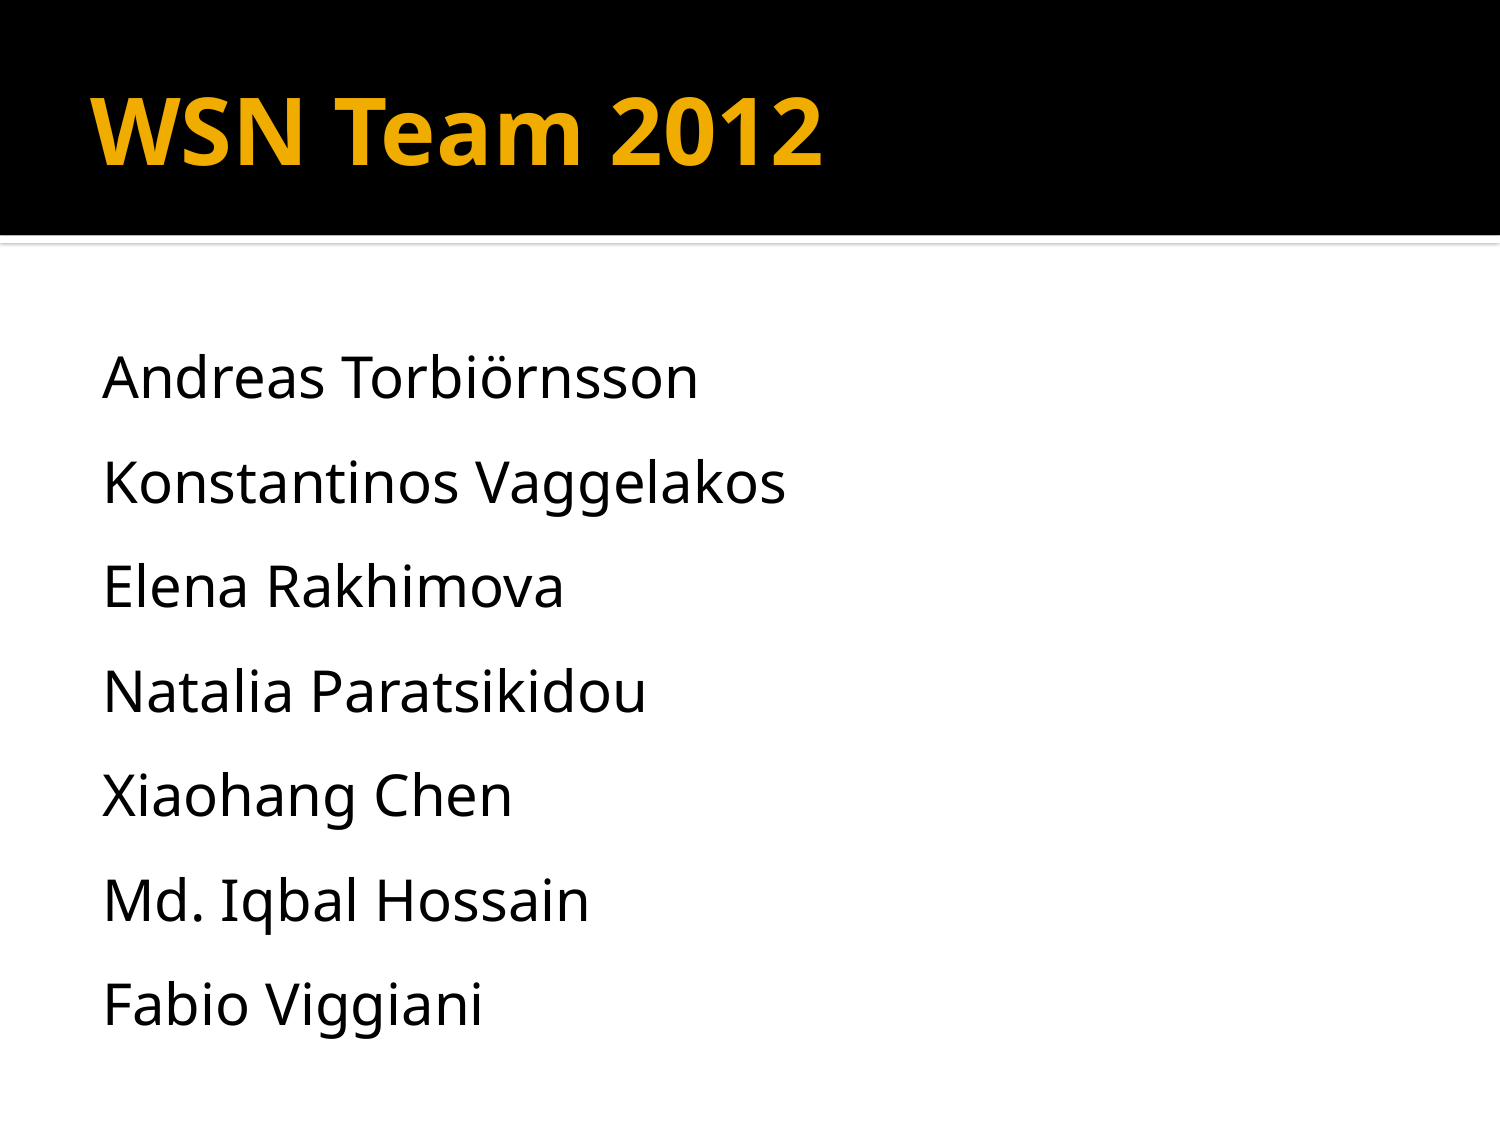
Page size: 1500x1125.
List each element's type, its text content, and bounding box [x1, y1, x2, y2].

title WSN Team 2012 [75, 25, 1425, 231]
list Andreas Torbiörnsson Konstantinos Vaggelakos Elena Rakhimova Natalia Paratsikidou Xiaohang Chen Md. Iqbal Hossain Fabio Viggiani [75, 291, 1425, 1050]
